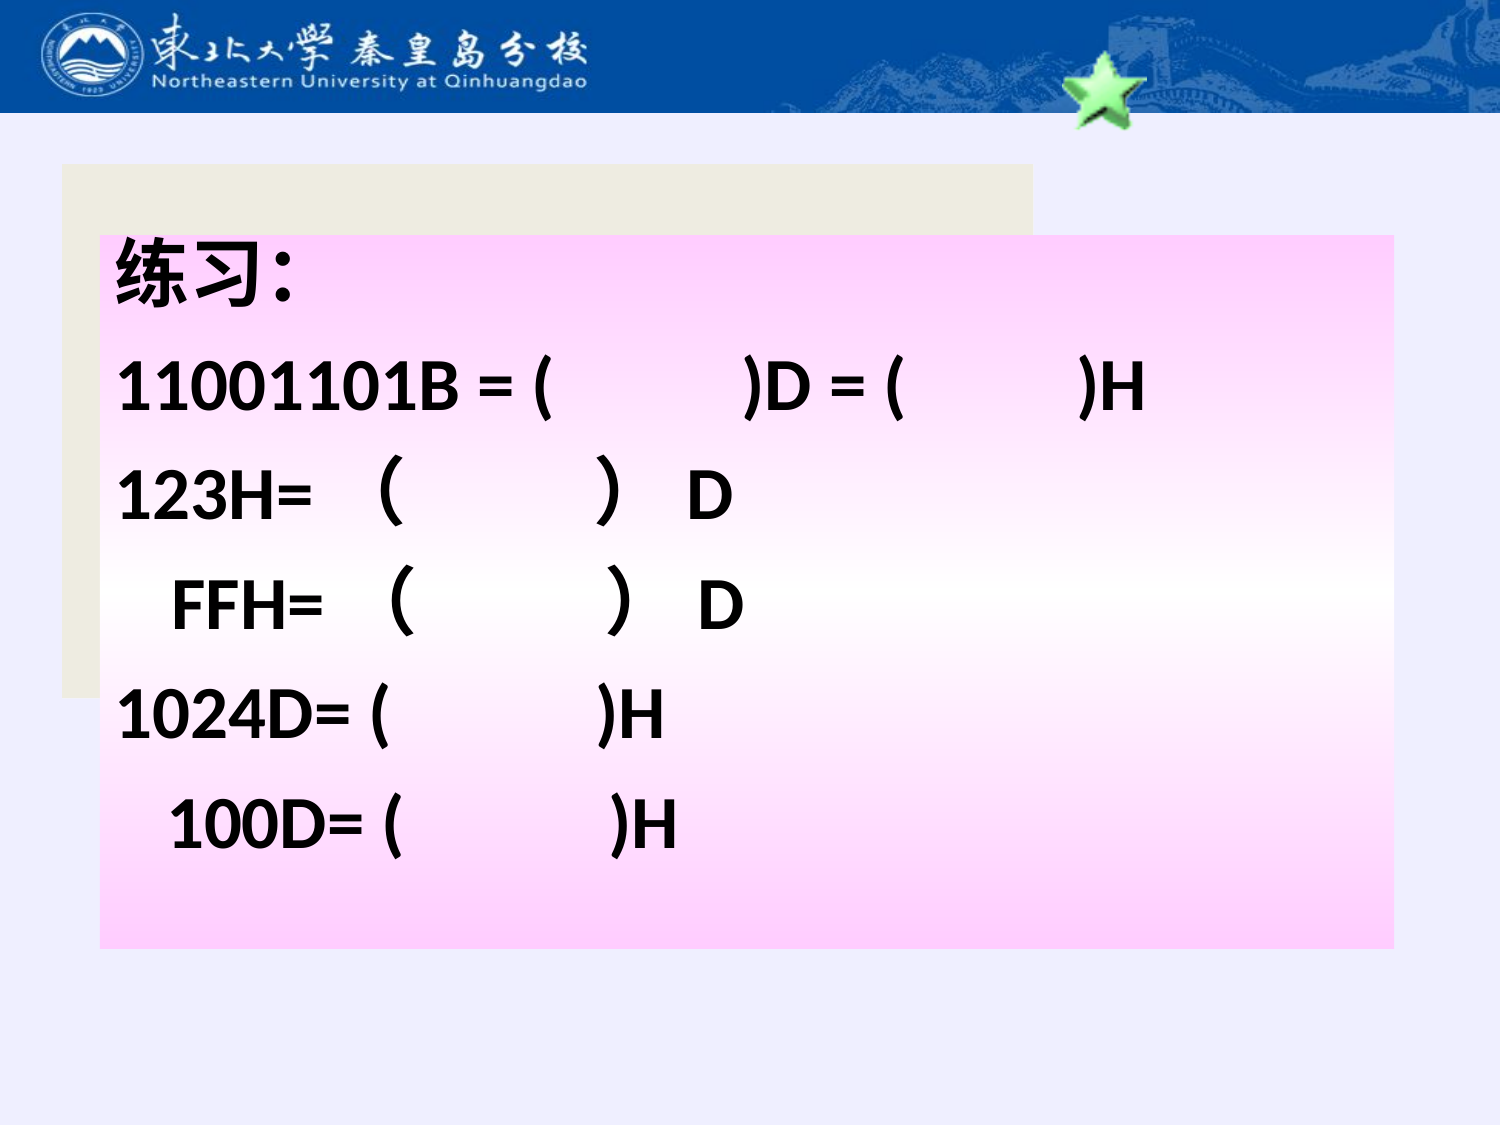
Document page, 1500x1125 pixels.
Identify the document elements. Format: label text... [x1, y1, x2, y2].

list 练习： 11001101B = ( )D = ( )H 123H=（ ）D FFH=（ ）D 1024D= ( )H 100D= ( )H [99, 235, 1395, 949]
picture [0, 0, 1500, 138]
